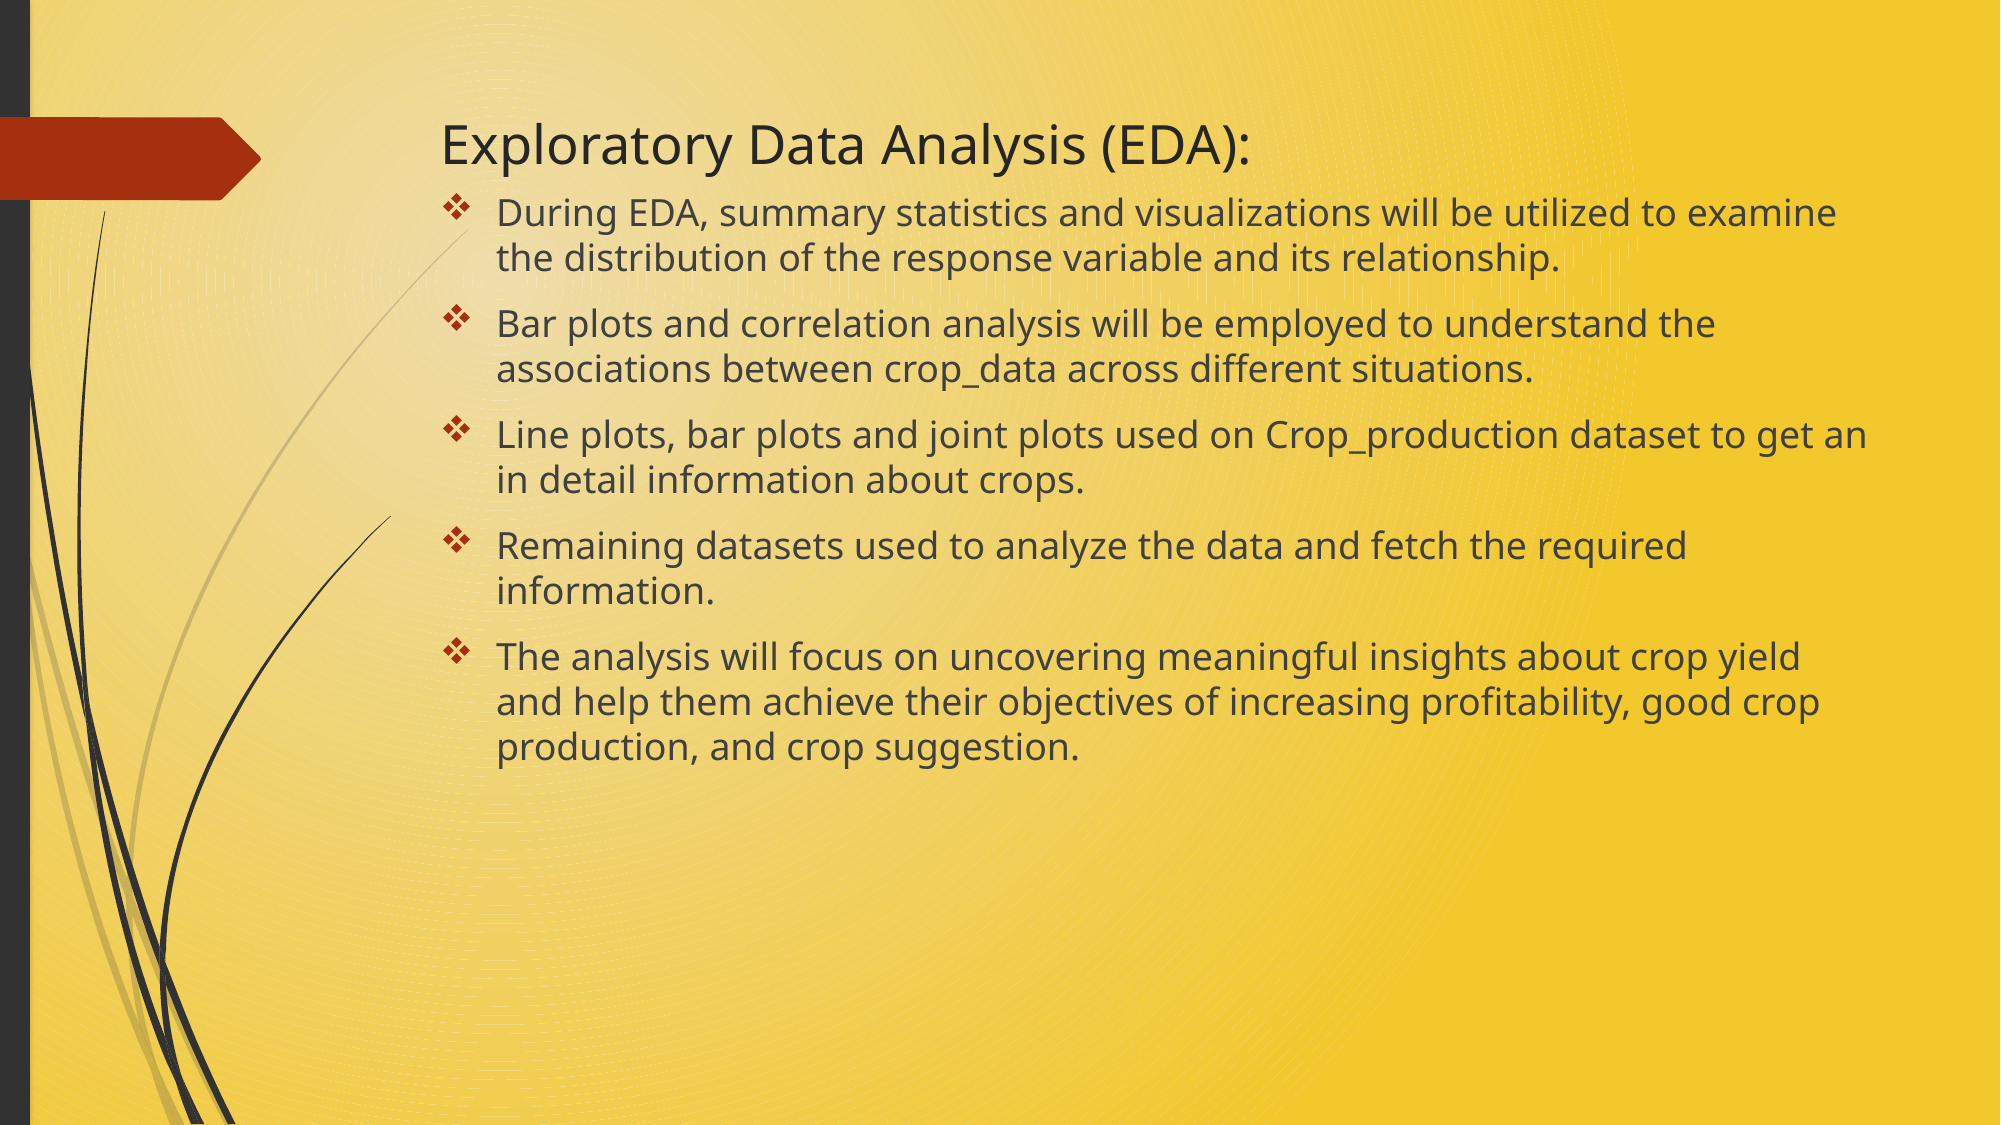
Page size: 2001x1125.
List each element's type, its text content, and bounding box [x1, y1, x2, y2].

list During EDA, summary statistics and visualizations will be utilized to examine the distribution of the response variable and its relationship. Bar plots and correlation analysis will be employed to understand the associations between crop_data across different situations. Line plots, bar plots and joint plots used on Crop_production dataset to get an in detail information about crops. Remaining datasets used to analyze the data and fetch the required information. The analysis will focus on uncovering meaningful insights about crop yield and help them achieve their objectives of increasing profitability, good crop production, and crop suggestion. [424, 181, 1888, 970]
title Exploratory Data Analysis (EDA): [425, 102, 1888, 181]
